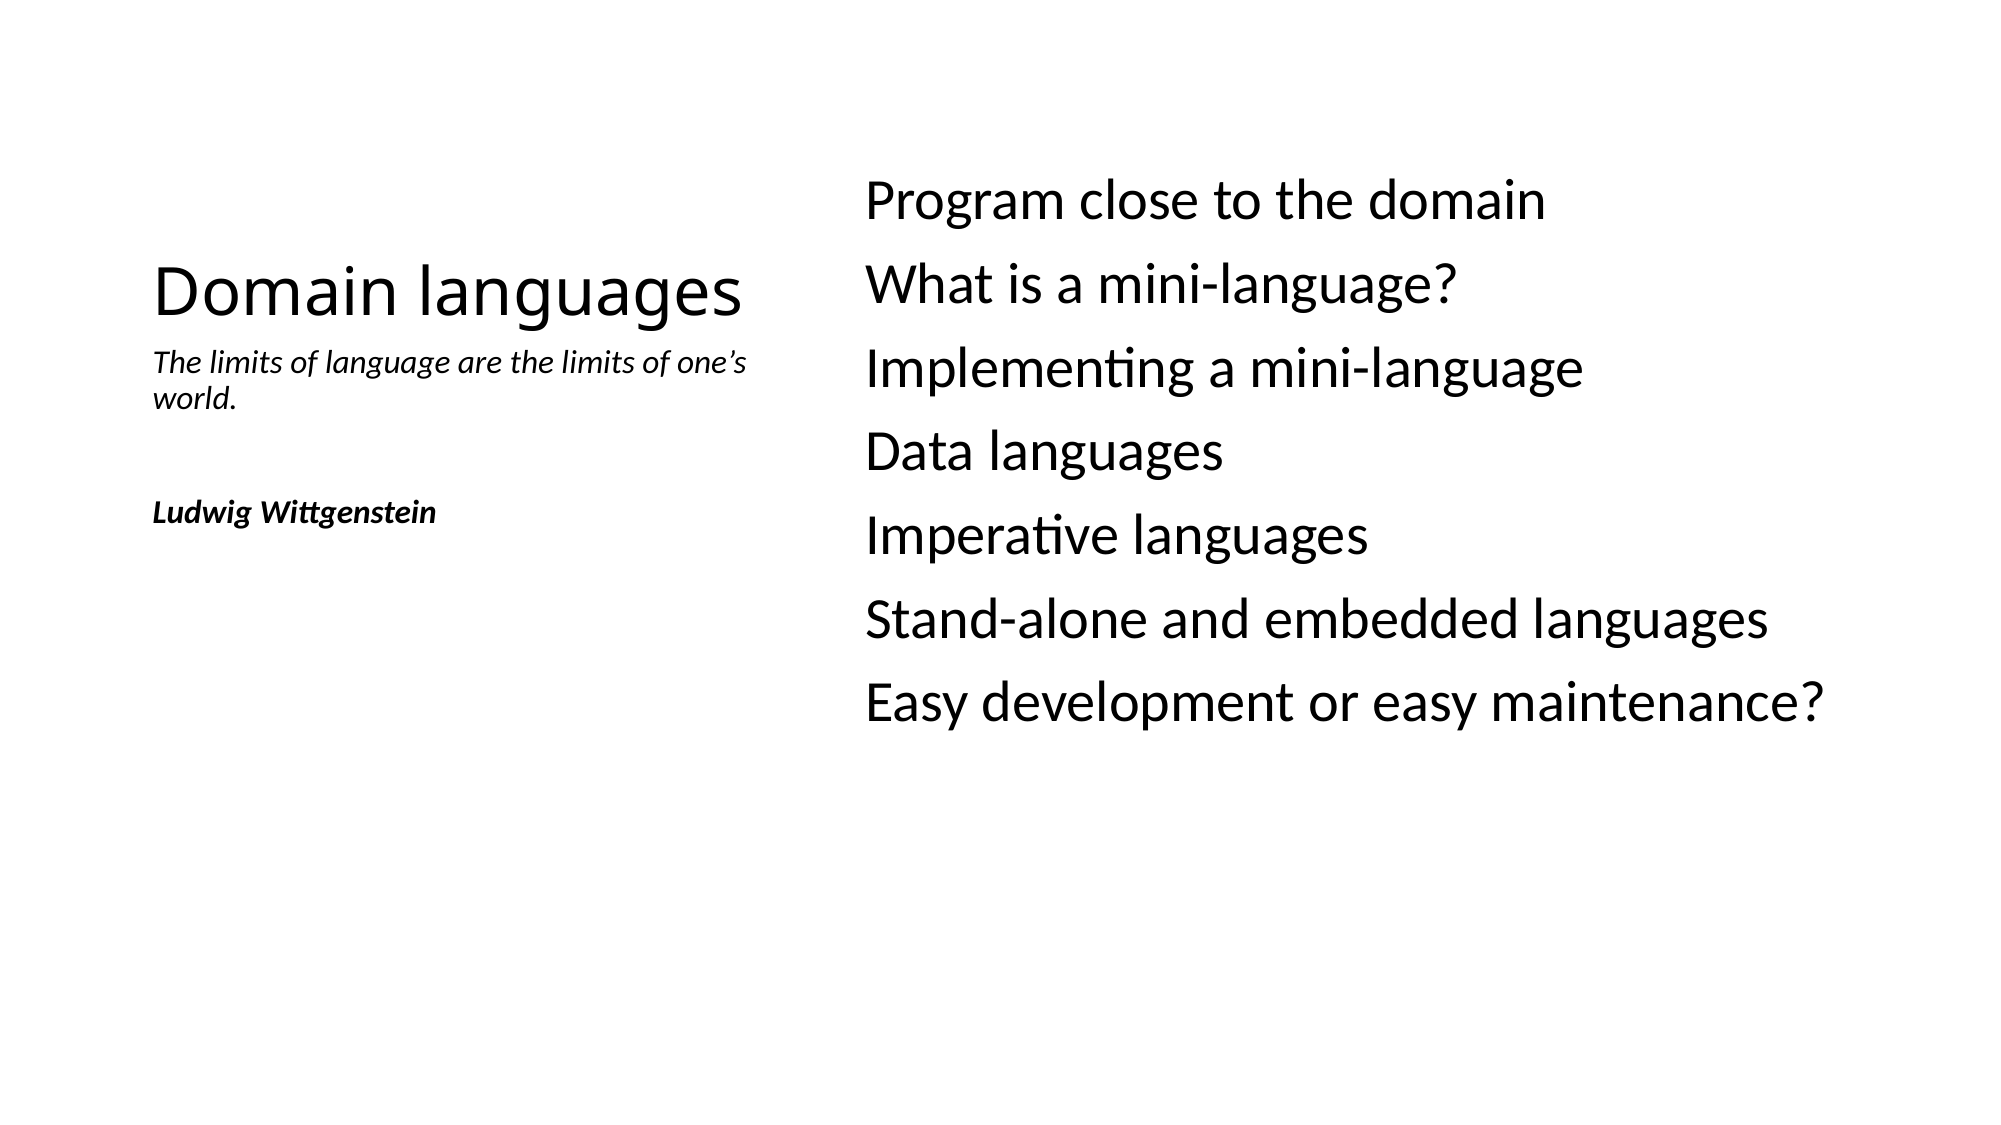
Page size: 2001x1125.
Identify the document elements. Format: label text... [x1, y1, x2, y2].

list The limits of language are the limits of one’s world. Ludwig Wittgenstein [137, 337, 783, 963]
list Program close to the domain What is a mini-language? Implementing a mini-language Data languages Imperative languages Stand-alone and embedded languages Easy development or easy maintenance? [850, 161, 1863, 962]
title Domain languages [137, 75, 783, 337]
